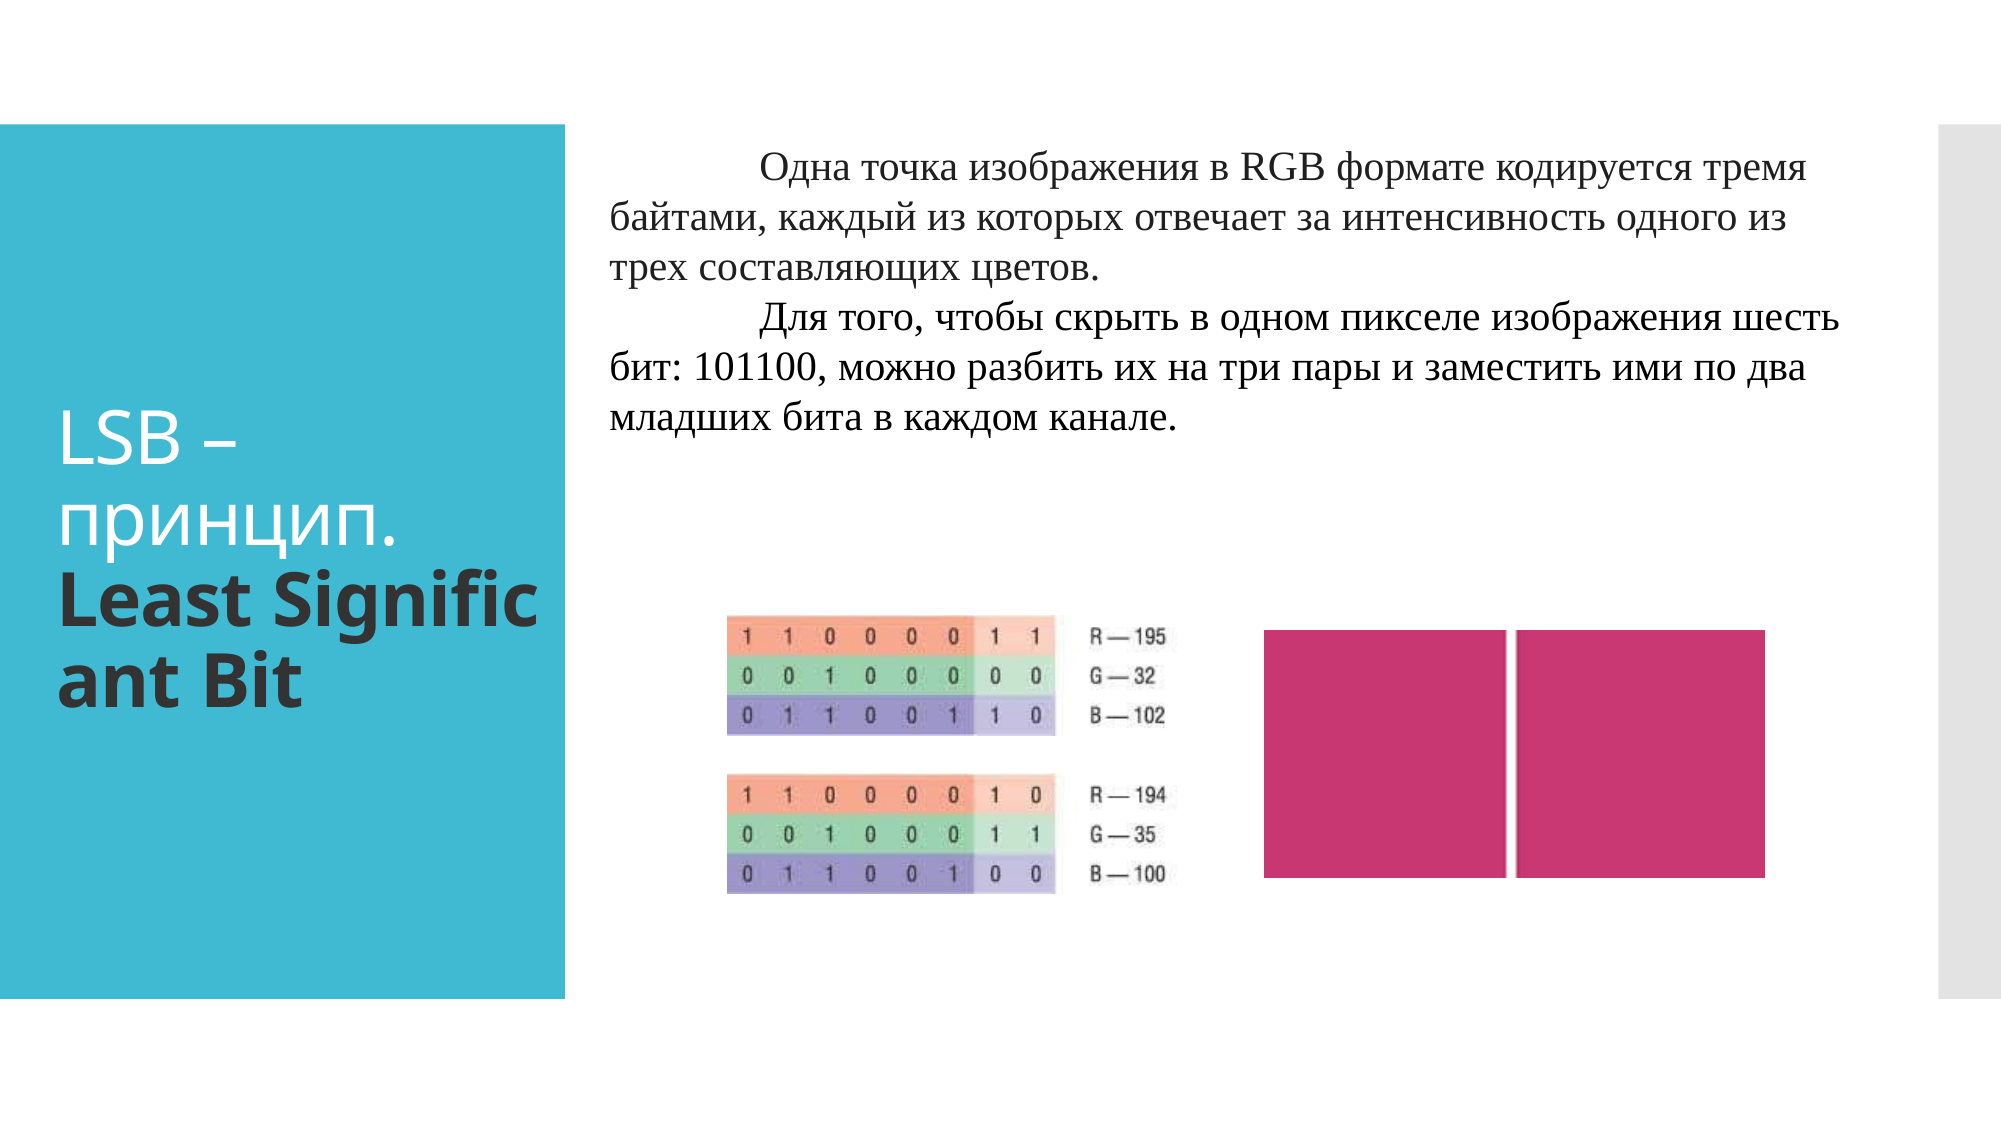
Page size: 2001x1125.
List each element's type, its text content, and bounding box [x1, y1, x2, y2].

text_box Одна точка изображения в RGB формате кодируется тремя байтами, каждый из которых отвечает за интенсивность одного из трех составляющих цветов. Для того, чтобы скрыть в одном пикселе изображения шесть бит: 101100, можно разбить их на три пары и заместить ими по два младших бита в каждом канале. [594, 131, 1870, 447]
title LSB – принцип. Least Significant Bit [41, 184, 567, 940]
picture [1264, 630, 1765, 878]
picture [726, 615, 1197, 737]
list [726, 773, 1197, 895]
